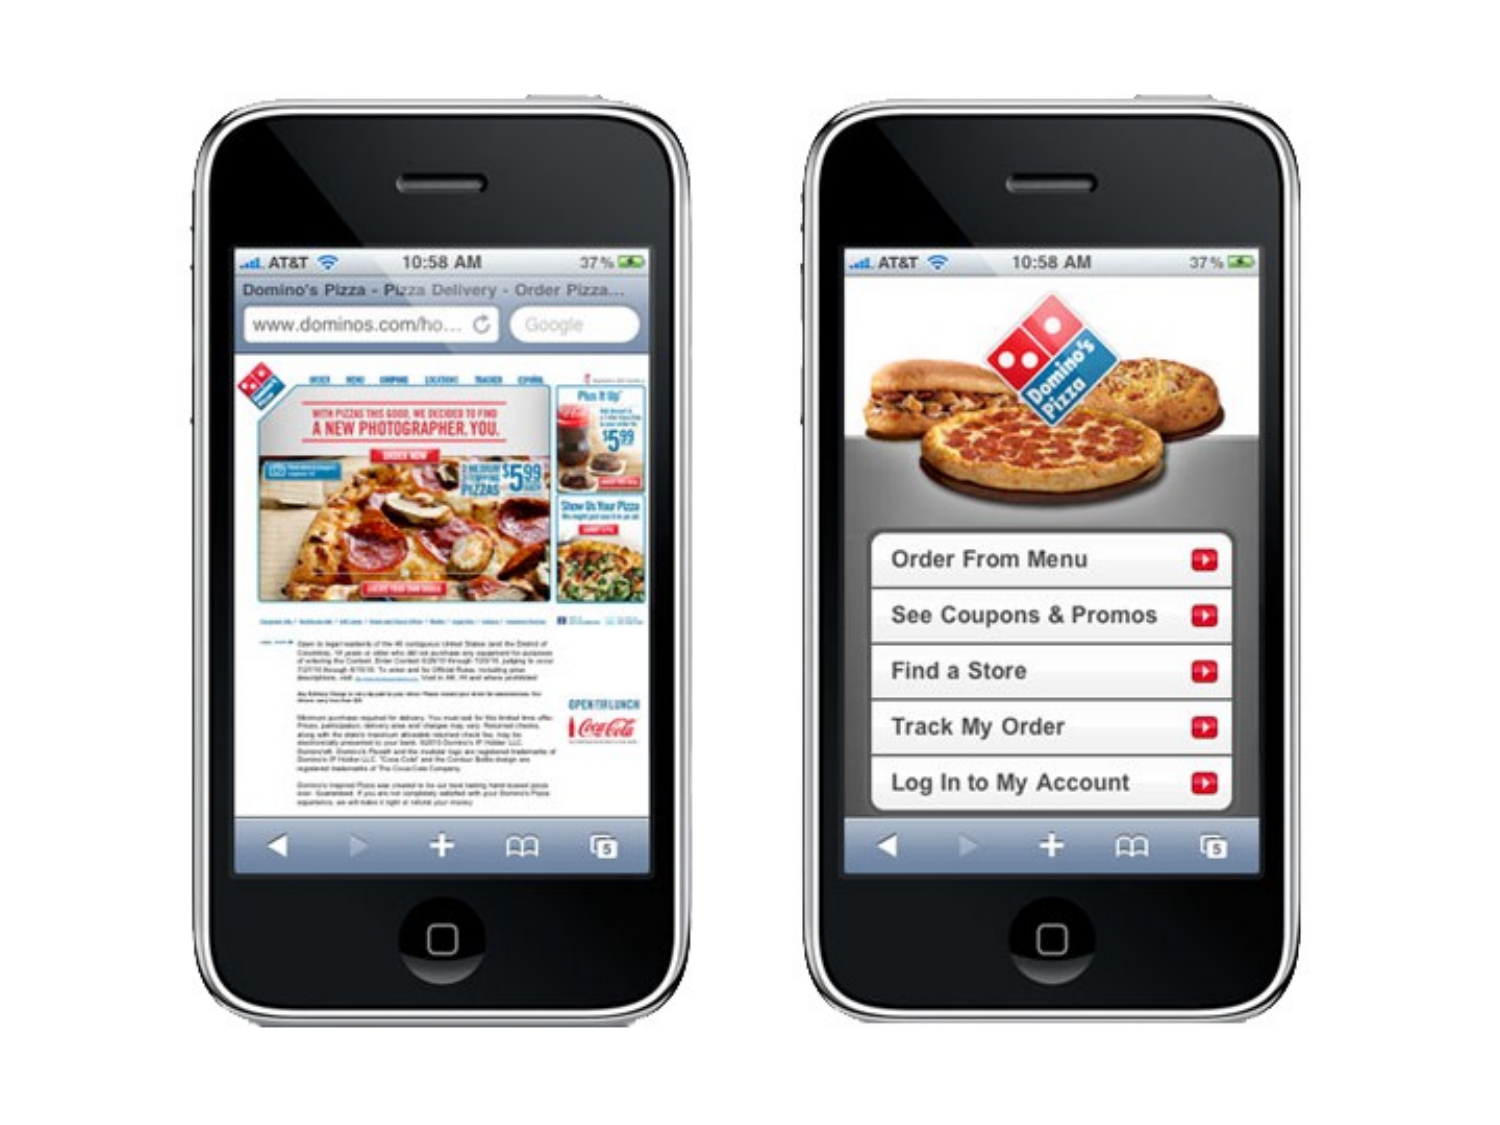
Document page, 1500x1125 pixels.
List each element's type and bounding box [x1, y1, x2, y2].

picture [175, 93, 1325, 1032]
